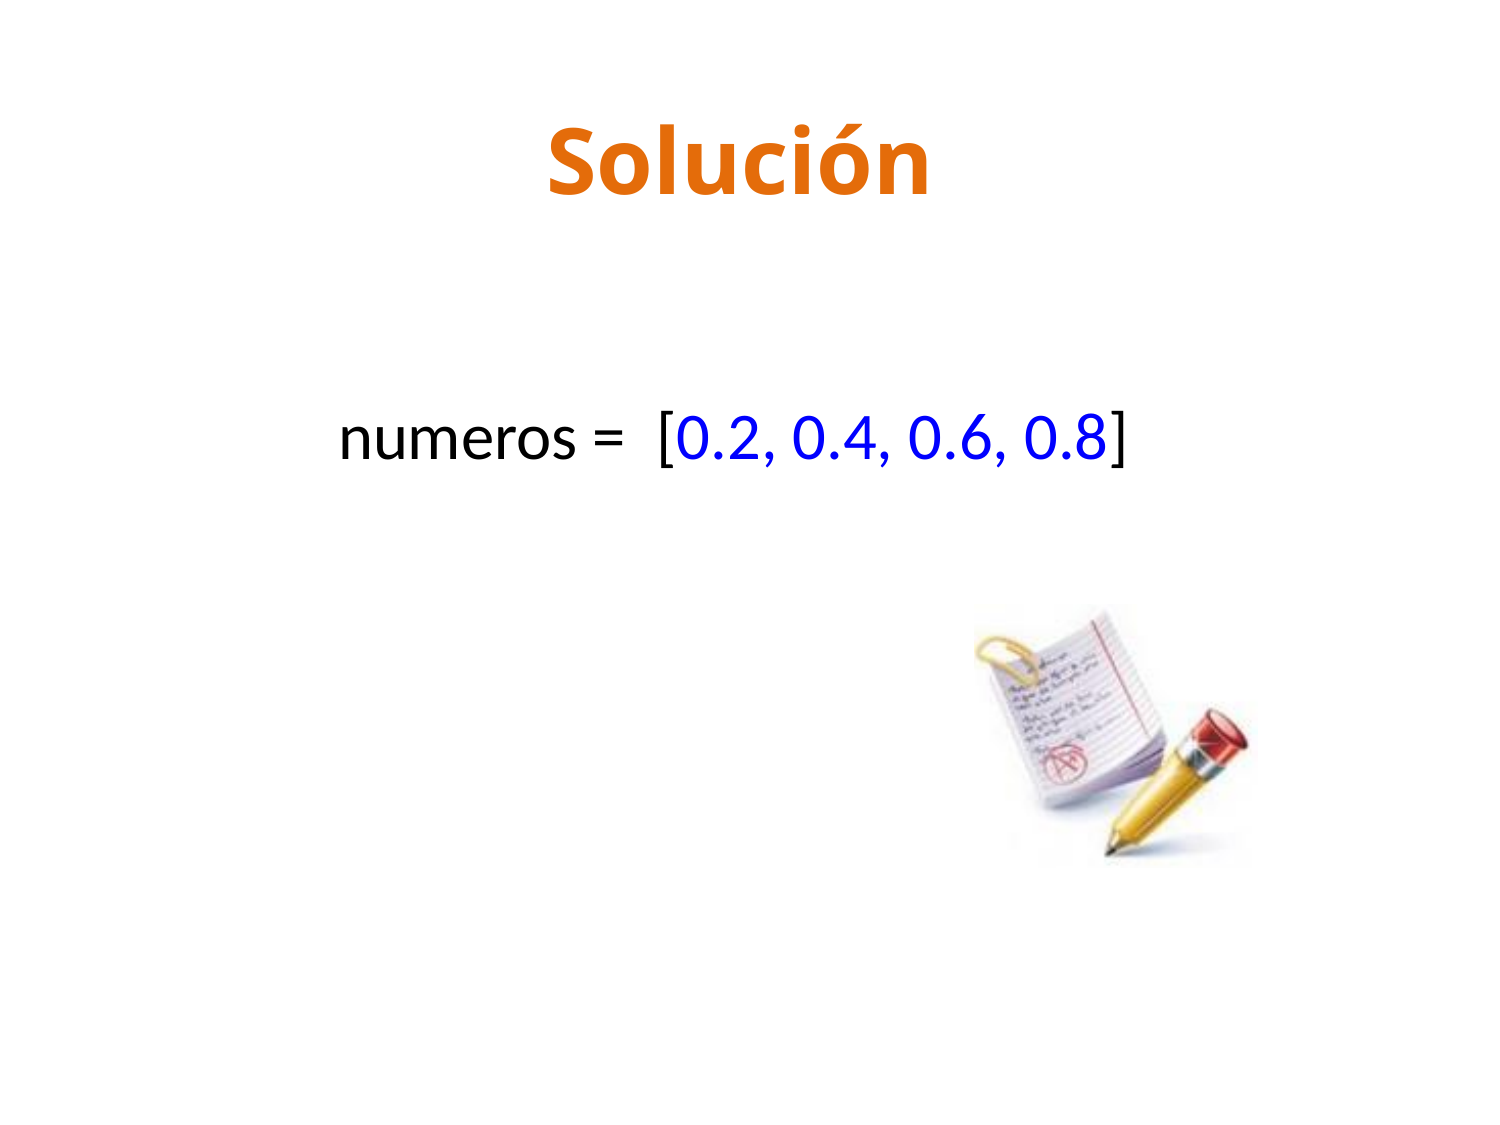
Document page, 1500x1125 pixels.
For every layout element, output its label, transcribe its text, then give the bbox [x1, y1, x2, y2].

list numeros = [0.2, 0.4, 0.6, 0.8] [323, 385, 1176, 504]
text_box Solución [208, 30, 1272, 285]
picture [974, 604, 1259, 868]
